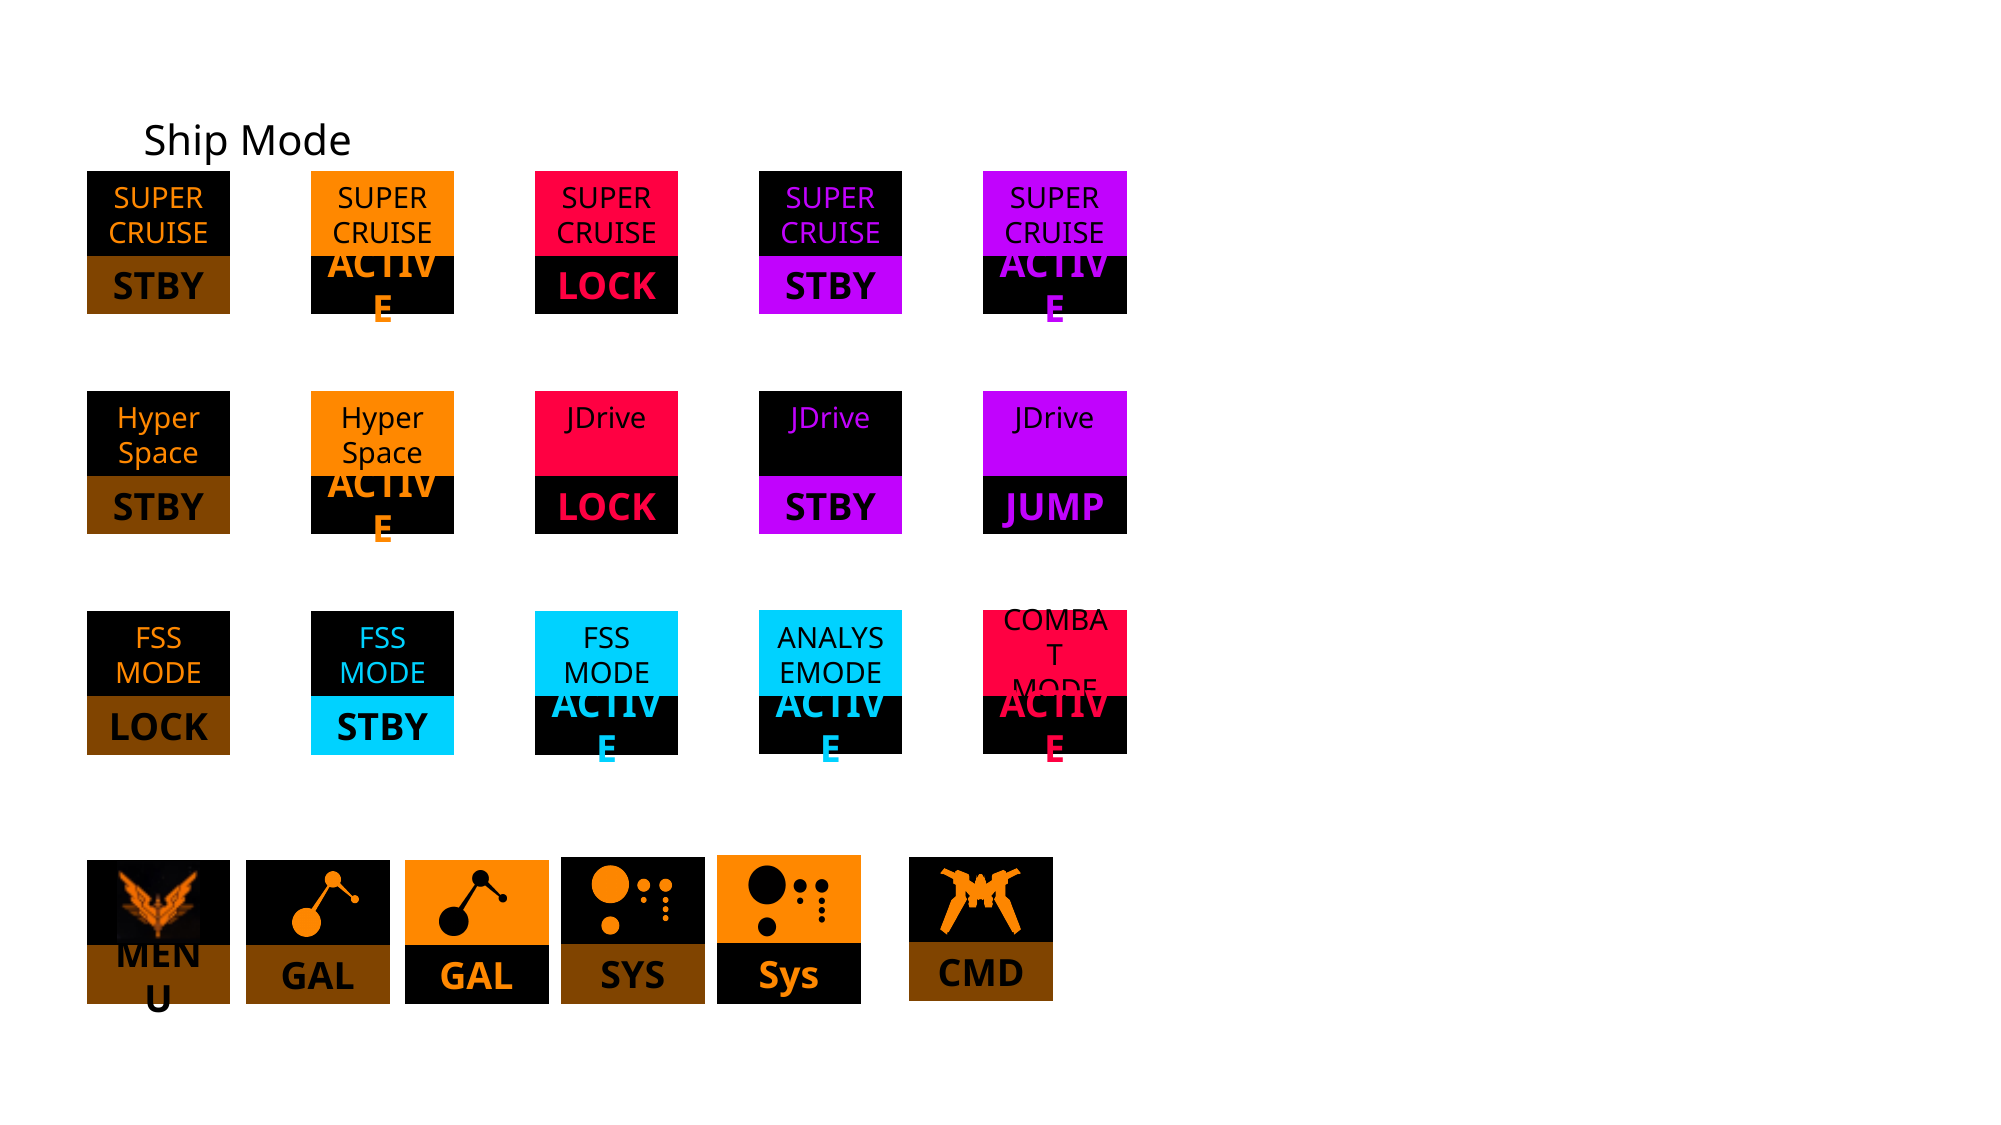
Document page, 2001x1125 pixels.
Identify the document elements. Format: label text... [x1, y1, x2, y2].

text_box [983, 171, 1126, 314]
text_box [87, 611, 230, 754]
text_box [87, 861, 230, 1003]
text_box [759, 611, 902, 754]
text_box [983, 391, 1126, 534]
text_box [561, 847, 704, 1004]
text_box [759, 171, 902, 314]
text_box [718, 847, 860, 1004]
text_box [535, 611, 678, 754]
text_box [983, 611, 1126, 754]
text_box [535, 171, 678, 314]
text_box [311, 171, 454, 314]
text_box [311, 391, 454, 534]
text_box Ship Mode [128, 105, 367, 171]
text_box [535, 391, 678, 534]
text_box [87, 171, 230, 314]
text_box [759, 391, 902, 534]
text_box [311, 611, 454, 754]
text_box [87, 391, 230, 534]
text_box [405, 861, 548, 1003]
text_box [247, 861, 389, 1003]
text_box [910, 858, 1052, 1000]
